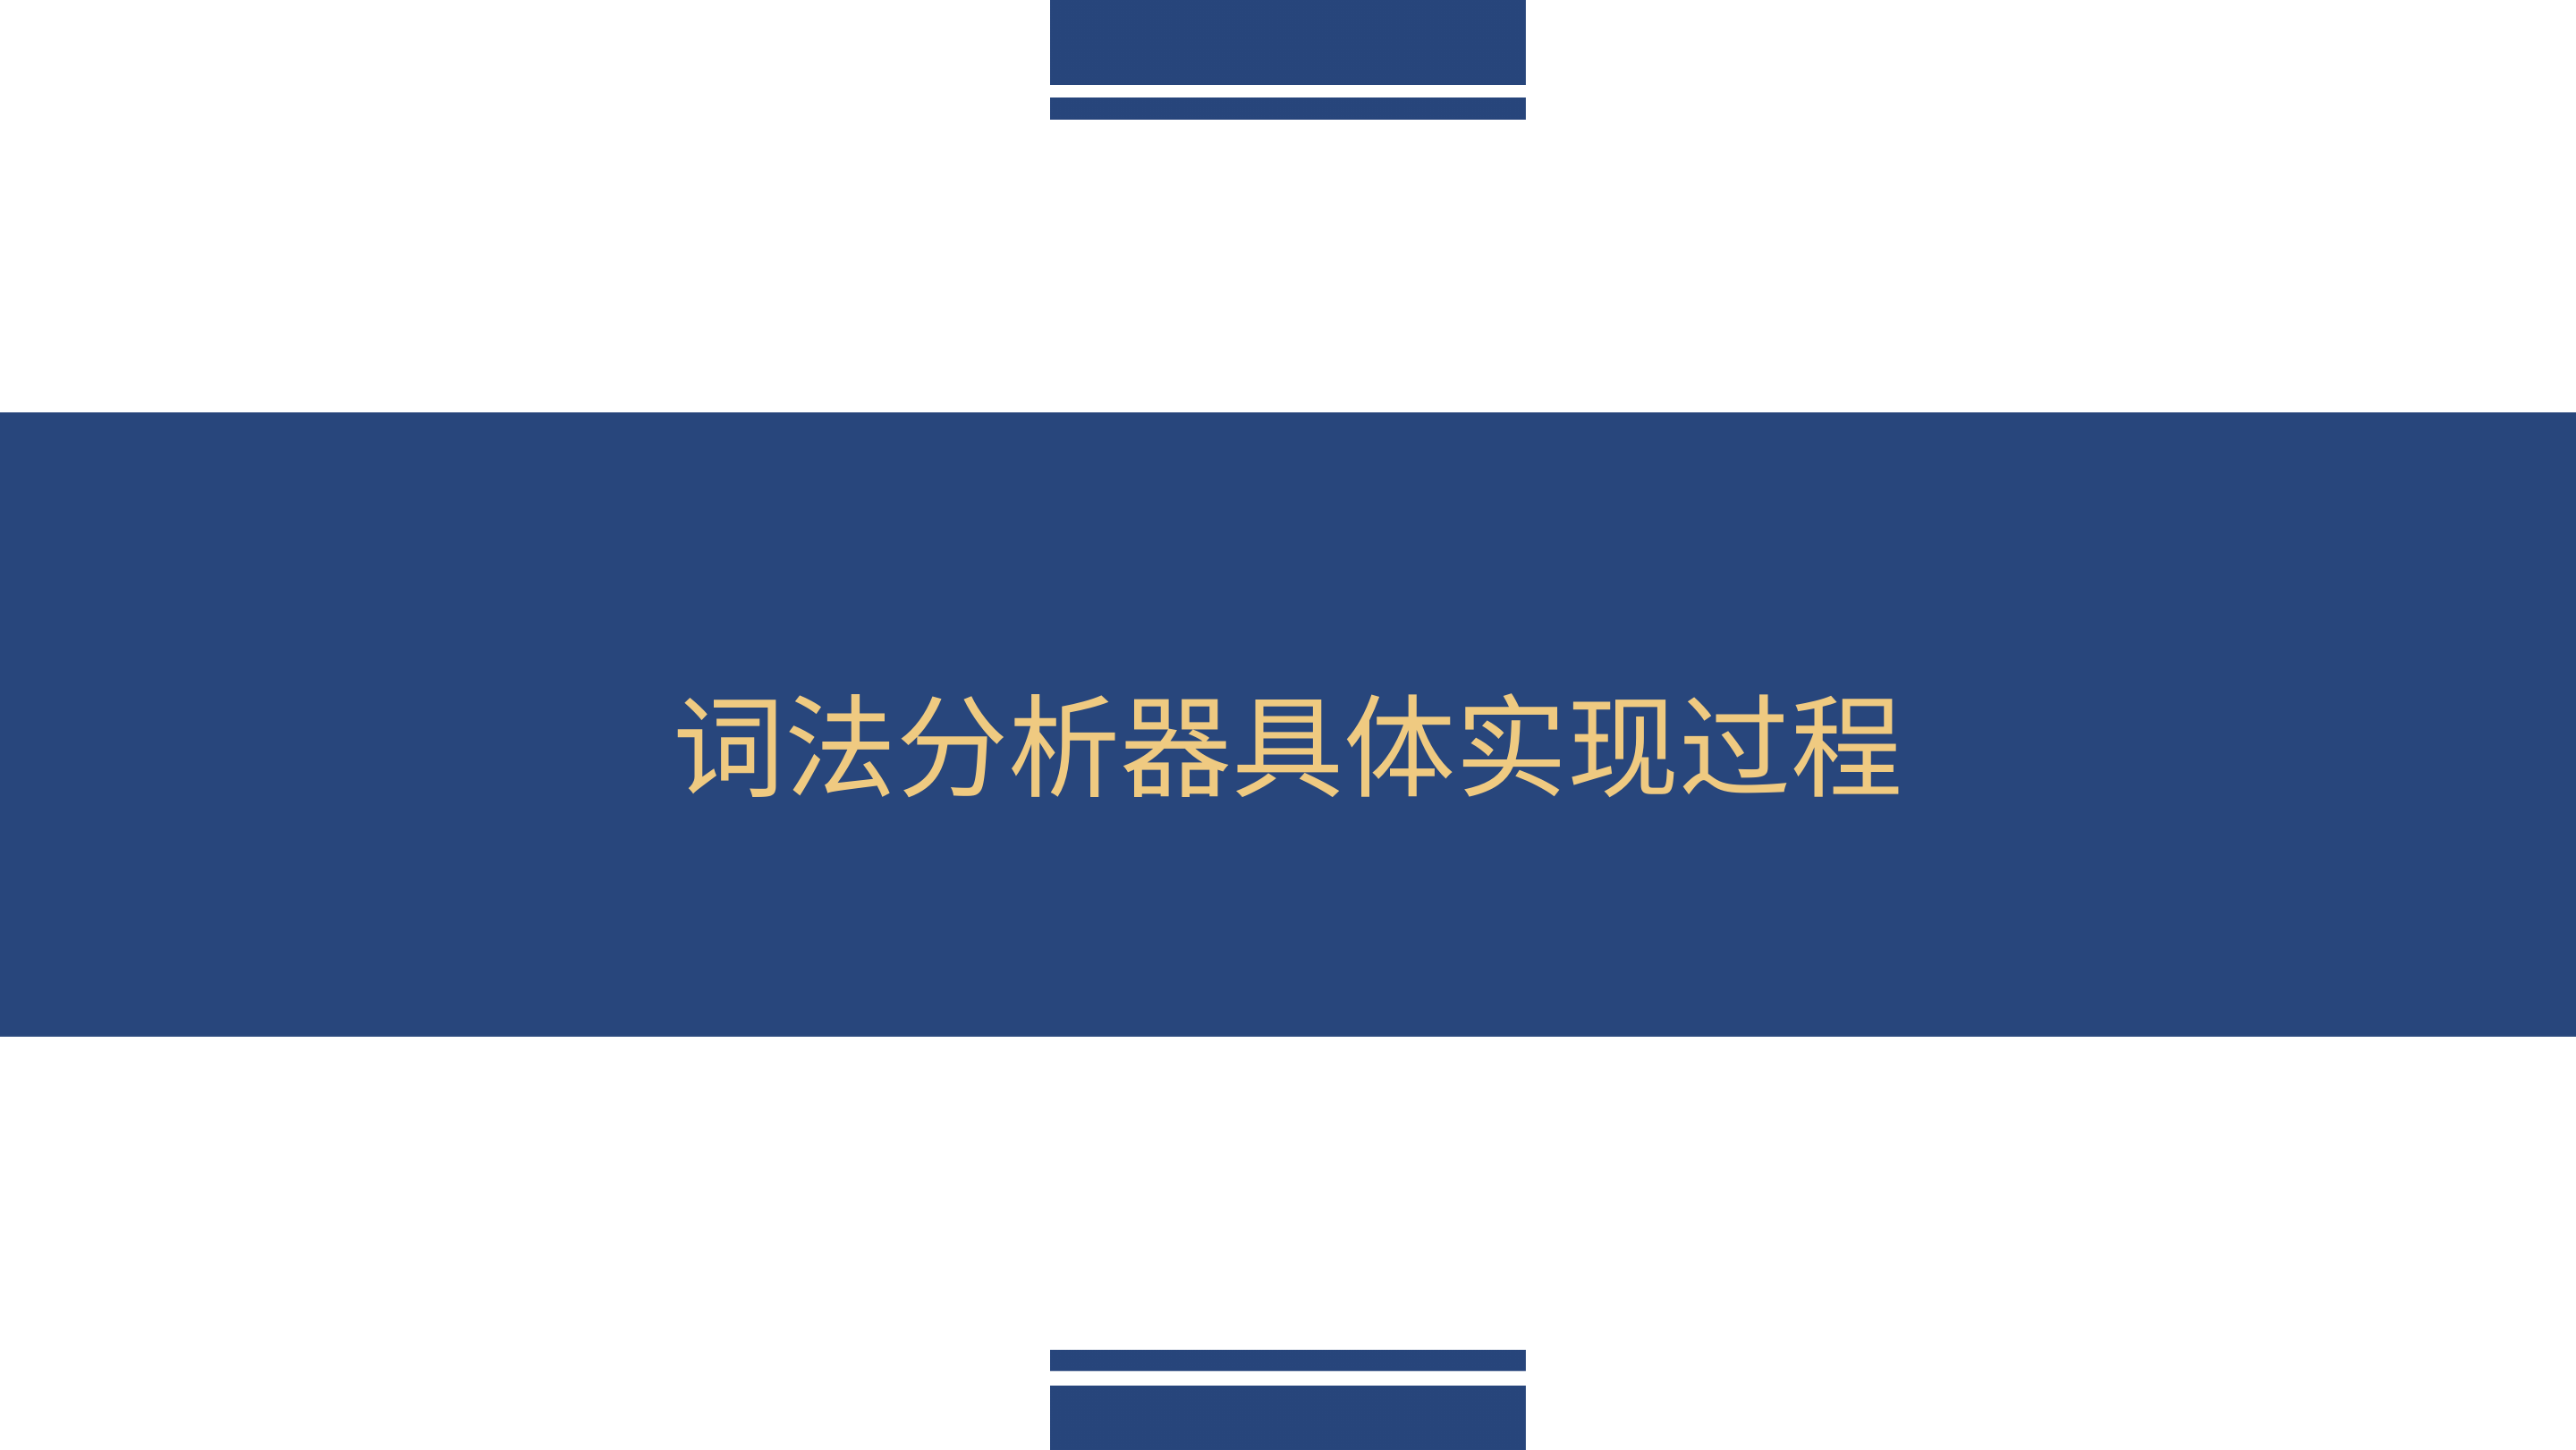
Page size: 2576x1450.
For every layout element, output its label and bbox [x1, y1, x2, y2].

picture [1050, 1386, 1526, 1450]
picture [1050, 98, 1526, 120]
picture [1050, 0, 1526, 85]
picture [1050, 1350, 1526, 1371]
picture [0, 412, 2576, 1037]
